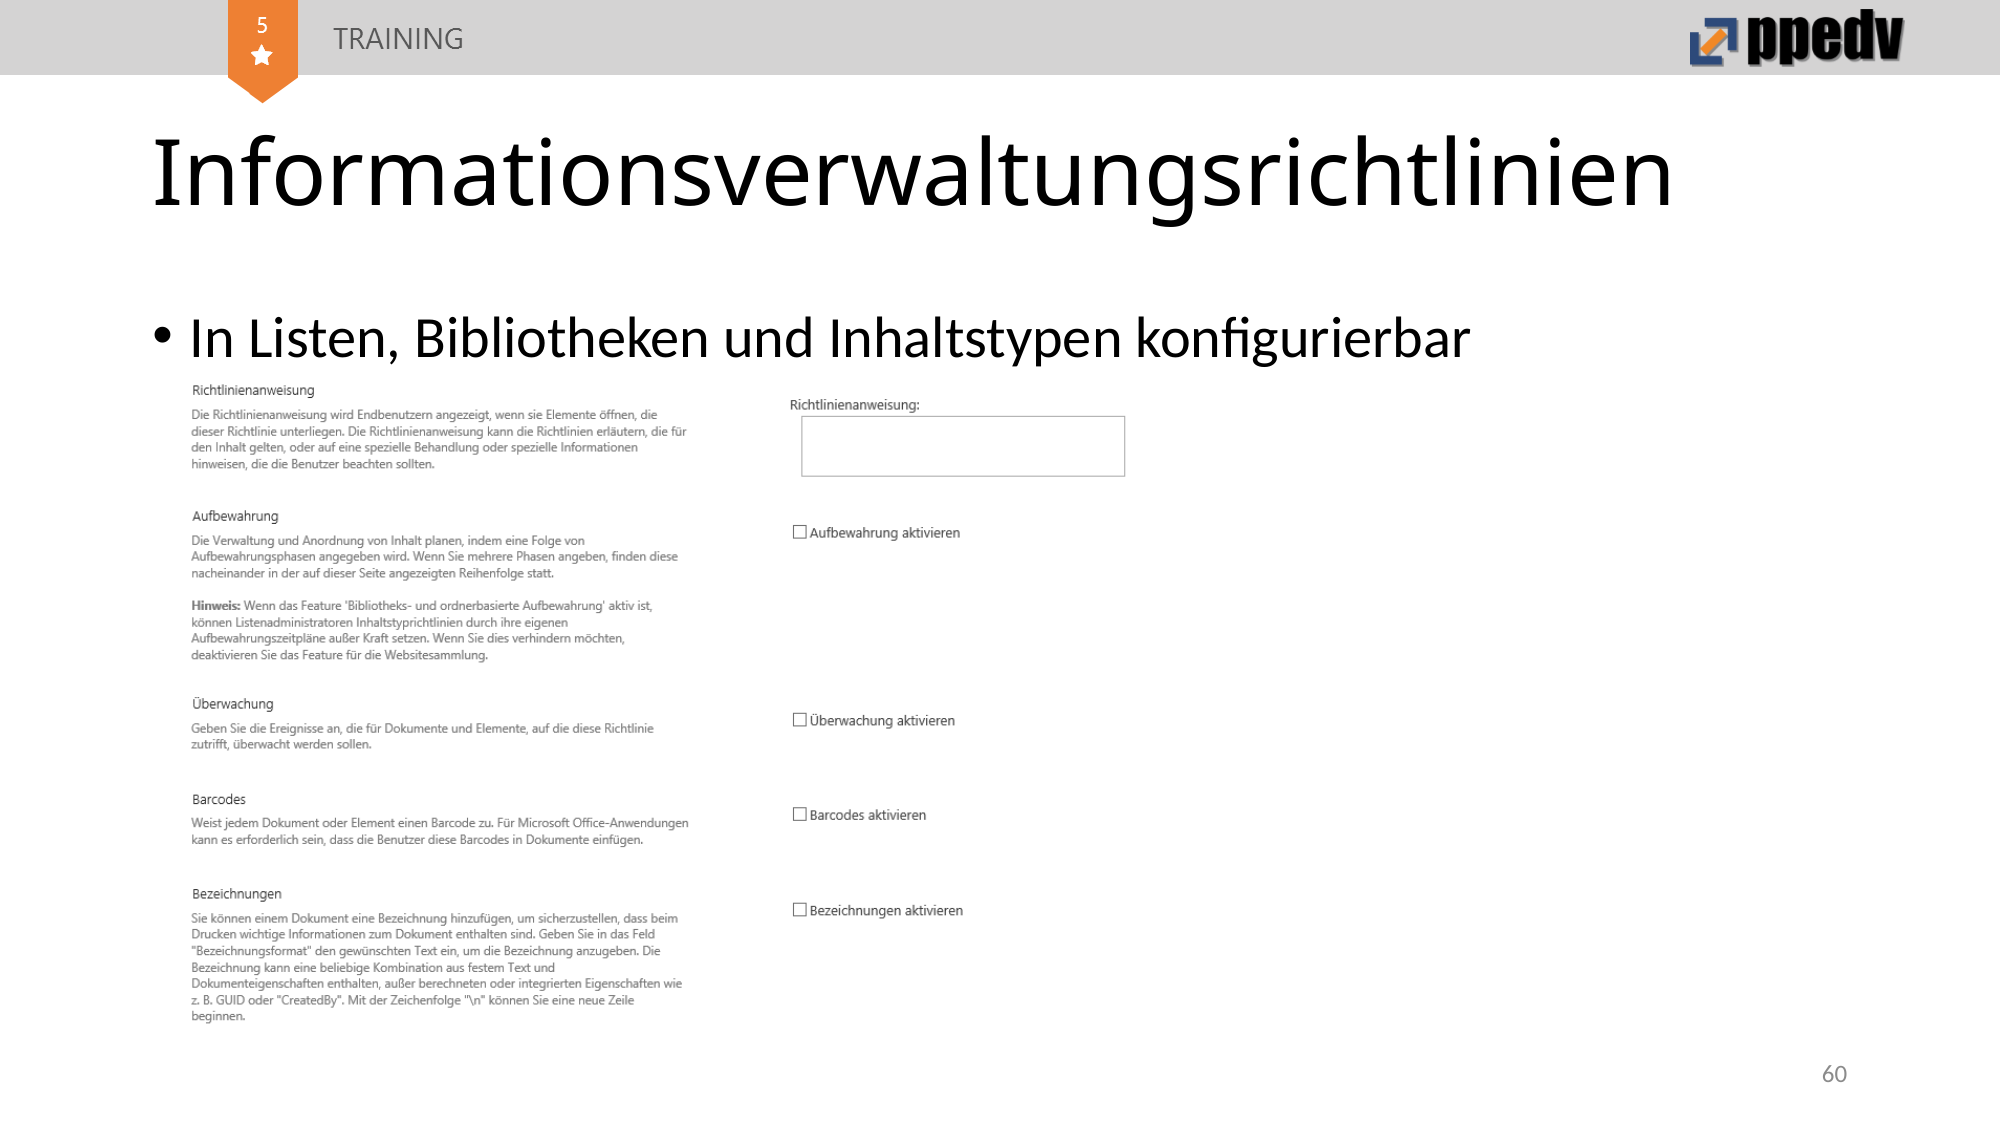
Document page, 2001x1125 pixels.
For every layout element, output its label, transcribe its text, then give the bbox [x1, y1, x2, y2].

title Informationsverwaltungsrichtlinien [137, 75, 1863, 278]
picture [0, 0, 2000, 104]
list In Listen, Bibliotheken und Inhaltstypen konfigurierbar [137, 299, 1863, 1014]
slide_number 60 [1412, 1042, 1863, 1103]
picture [184, 376, 1163, 1036]
